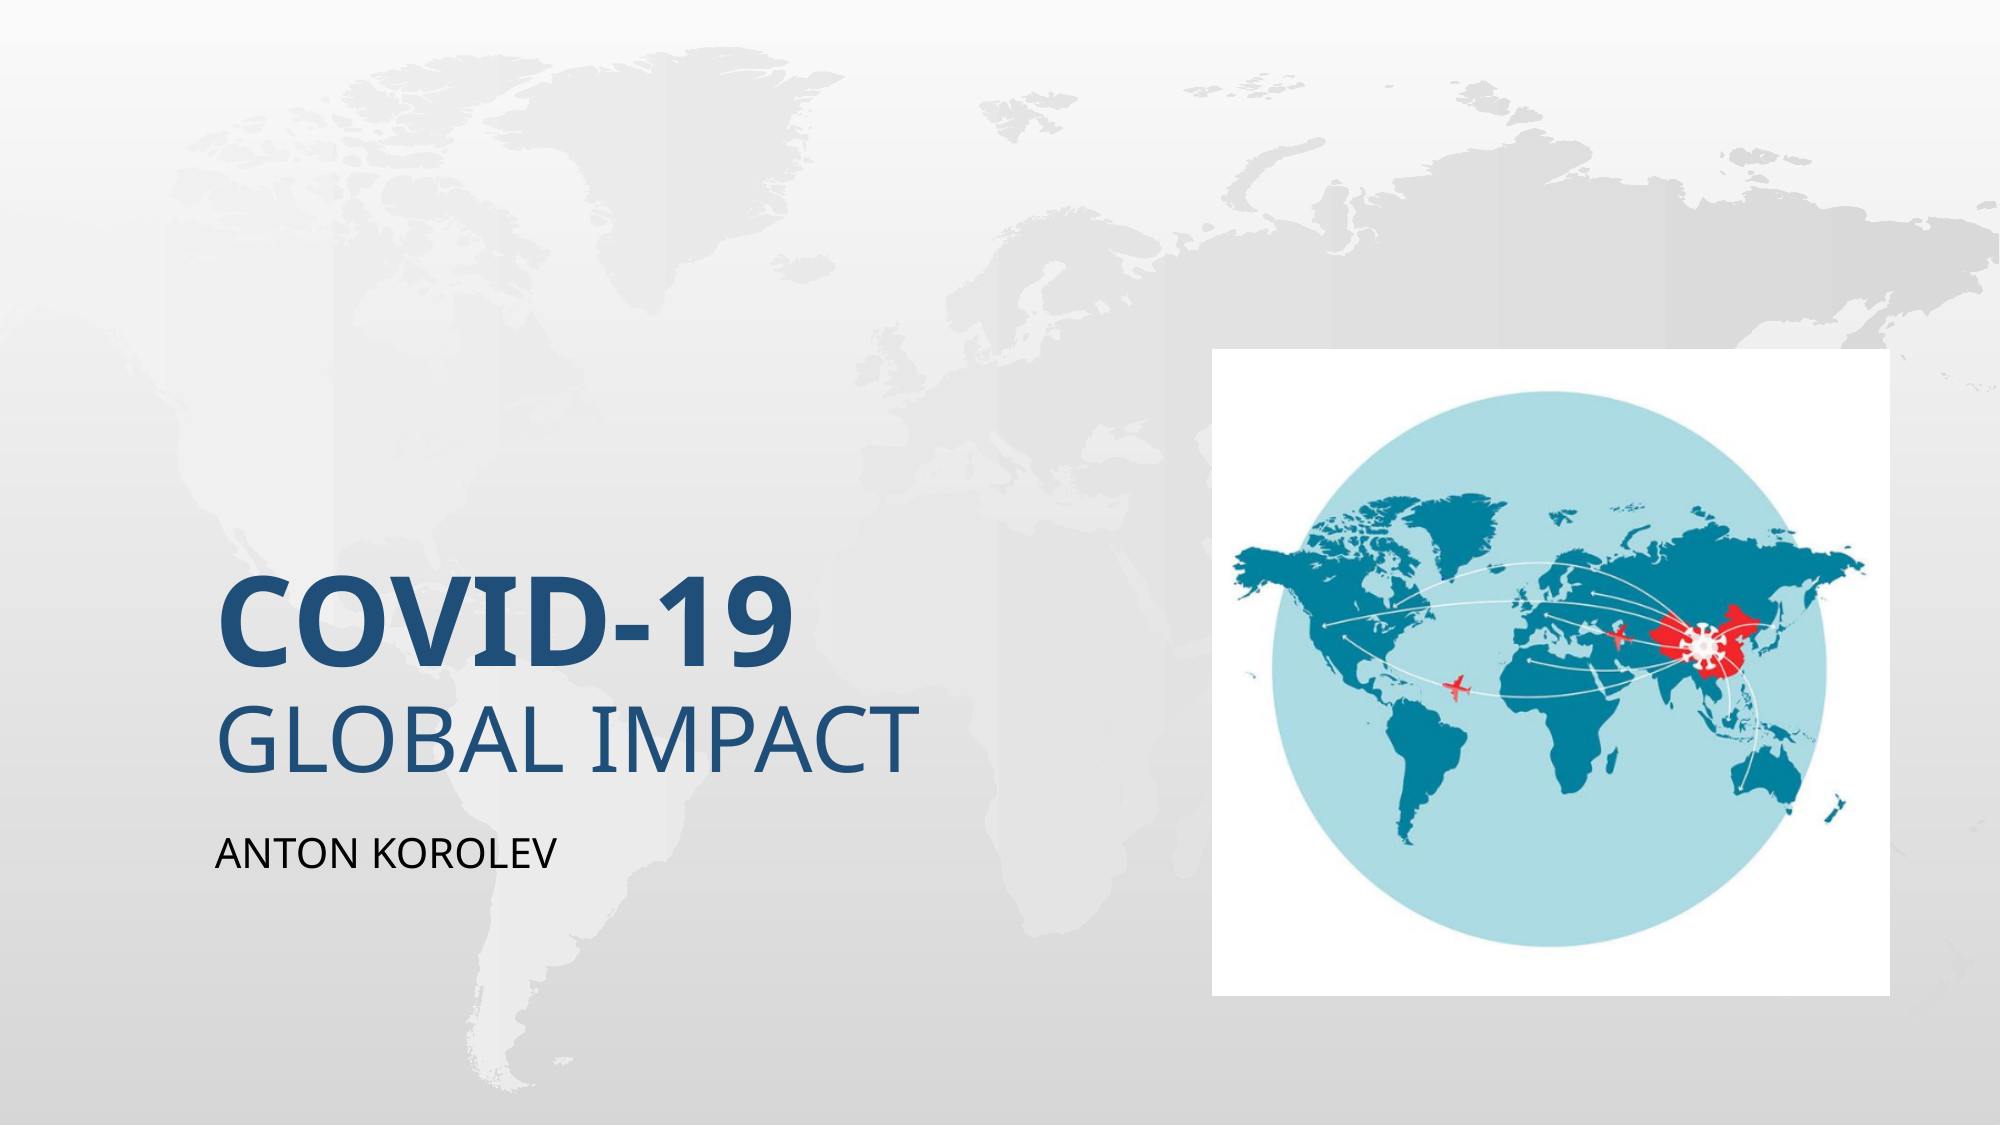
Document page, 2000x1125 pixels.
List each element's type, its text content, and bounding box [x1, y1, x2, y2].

title COVID-19 GLOBAL IMPACT [199, 99, 1800, 800]
subtitle ANTON KOROLEV [199, 825, 1488, 1013]
picture [1212, 349, 1890, 996]
